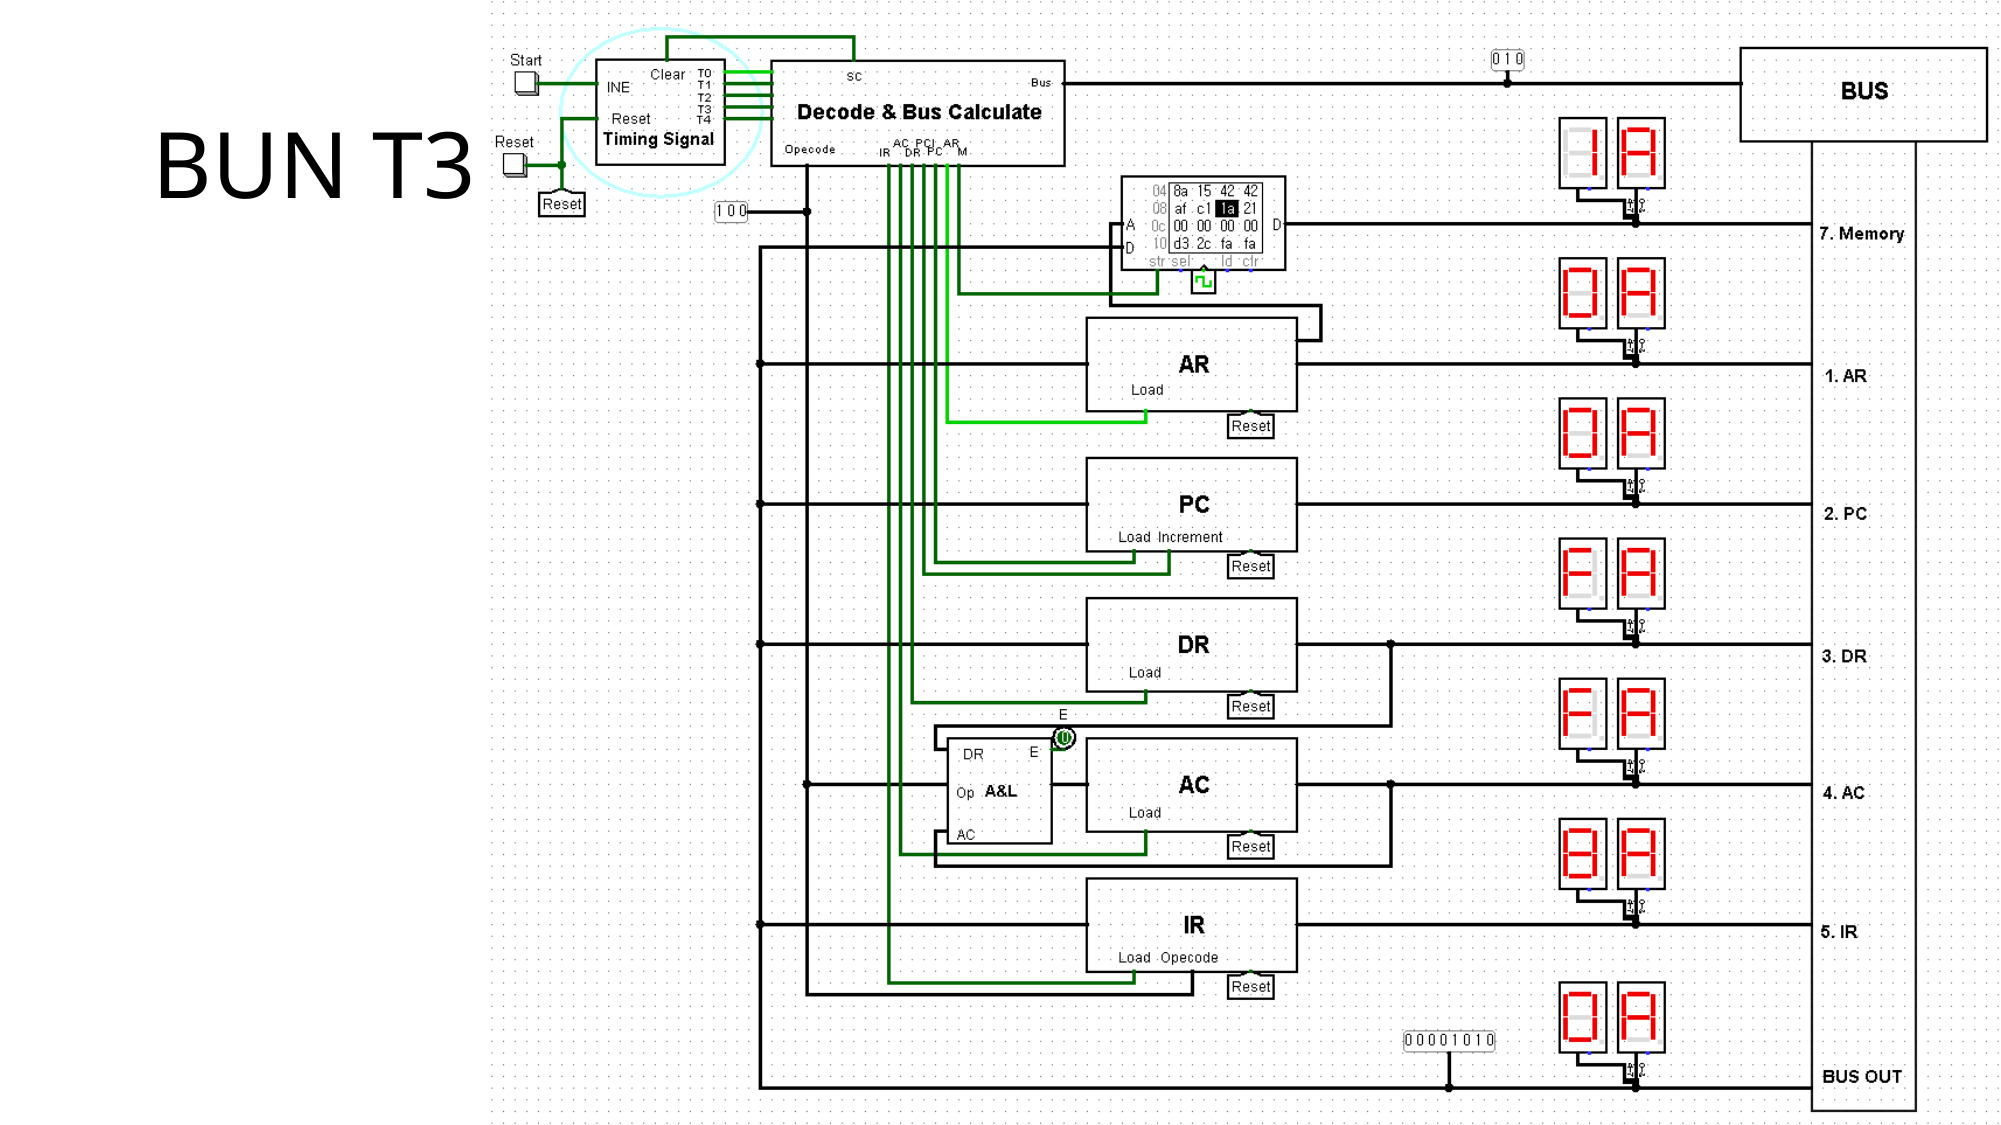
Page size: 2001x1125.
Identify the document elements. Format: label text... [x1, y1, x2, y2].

picture [482, 0, 2000, 1125]
title BUN T3 [137, 59, 477, 278]
